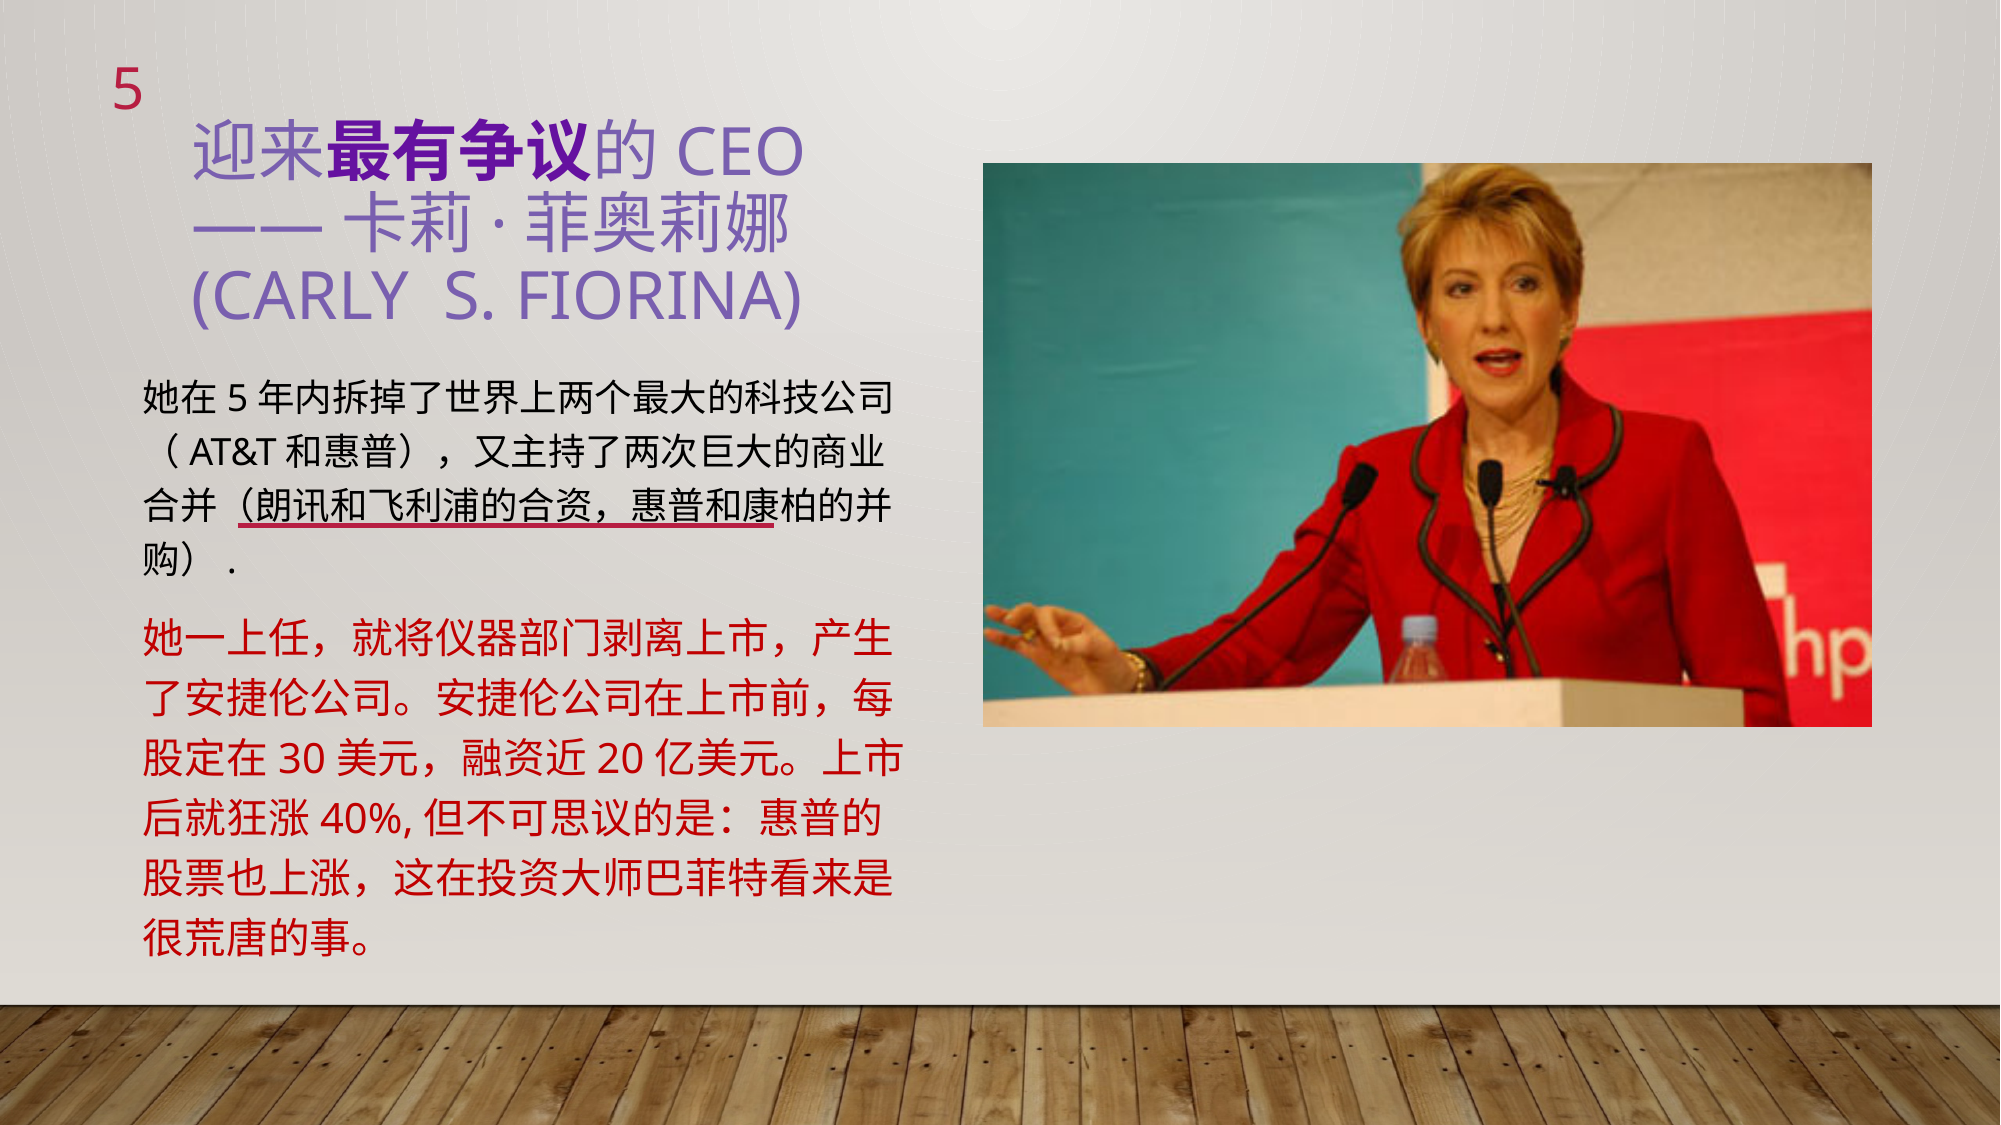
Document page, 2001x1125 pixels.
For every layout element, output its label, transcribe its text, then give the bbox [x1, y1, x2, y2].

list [983, 163, 1873, 727]
picture [0, 1005, 2000, 1125]
slide_number 5 [26, 43, 160, 126]
list 她在5年内拆掉了世界上两个最大的科技公司（AT&T和惠普），又主持了两次巨大的商业合并（朗讯和飞利浦的合资，惠普和康柏的并购）. 她一上任，就将仪器部门剥离上市，产生了安捷伦公司。安捷伦公司在上市前，每股定在30美元，融资近20亿美元。上市后就狂涨40%,但不可思议的是：惠普的股票也上涨，这在投资大师巴菲特看来是很荒唐的事。 [127, 357, 937, 1000]
title 迎来最有争议的CEO——卡莉·菲奥莉娜(Carly S. Fiorina) [176, 125, 855, 342]
